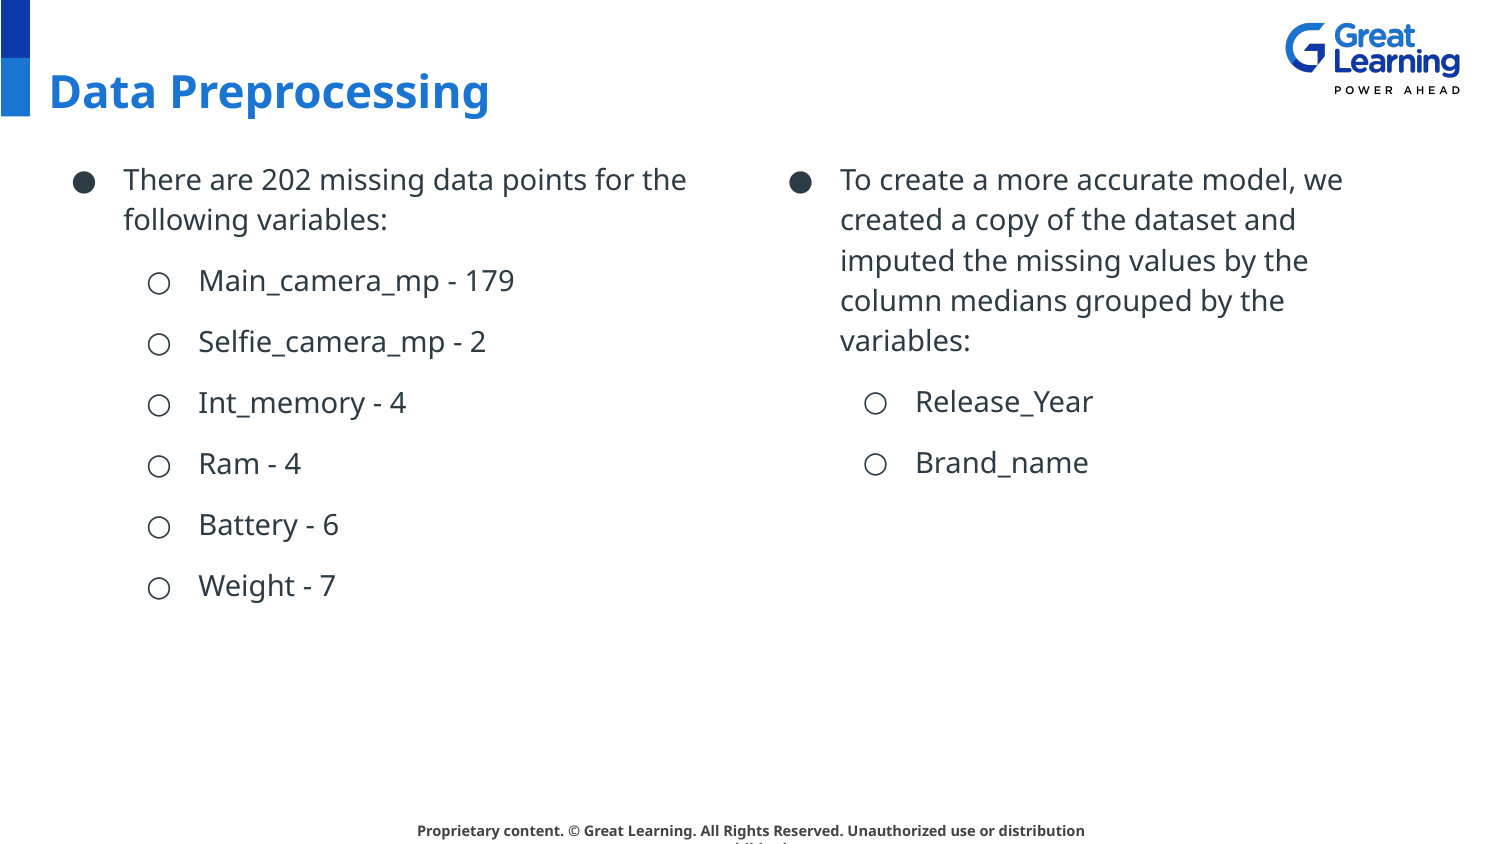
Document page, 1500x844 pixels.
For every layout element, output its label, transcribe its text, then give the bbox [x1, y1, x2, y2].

picture [1258, 11, 1487, 106]
list To create a more accurate model, we created a copy of the dataset and imputed the missing values by the column medians grouped by the variables: Release_Year Brand_name [750, 141, 1390, 676]
list There are 202 missing data points for the following variables: Main_camera_mp - 179 Selfie_camera_mp - 2 Int_memory - 4 Ram - 4 Battery - 6 Weight - 7 [33, 141, 766, 750]
title Data Preprocessing [33, 47, 1431, 142]
